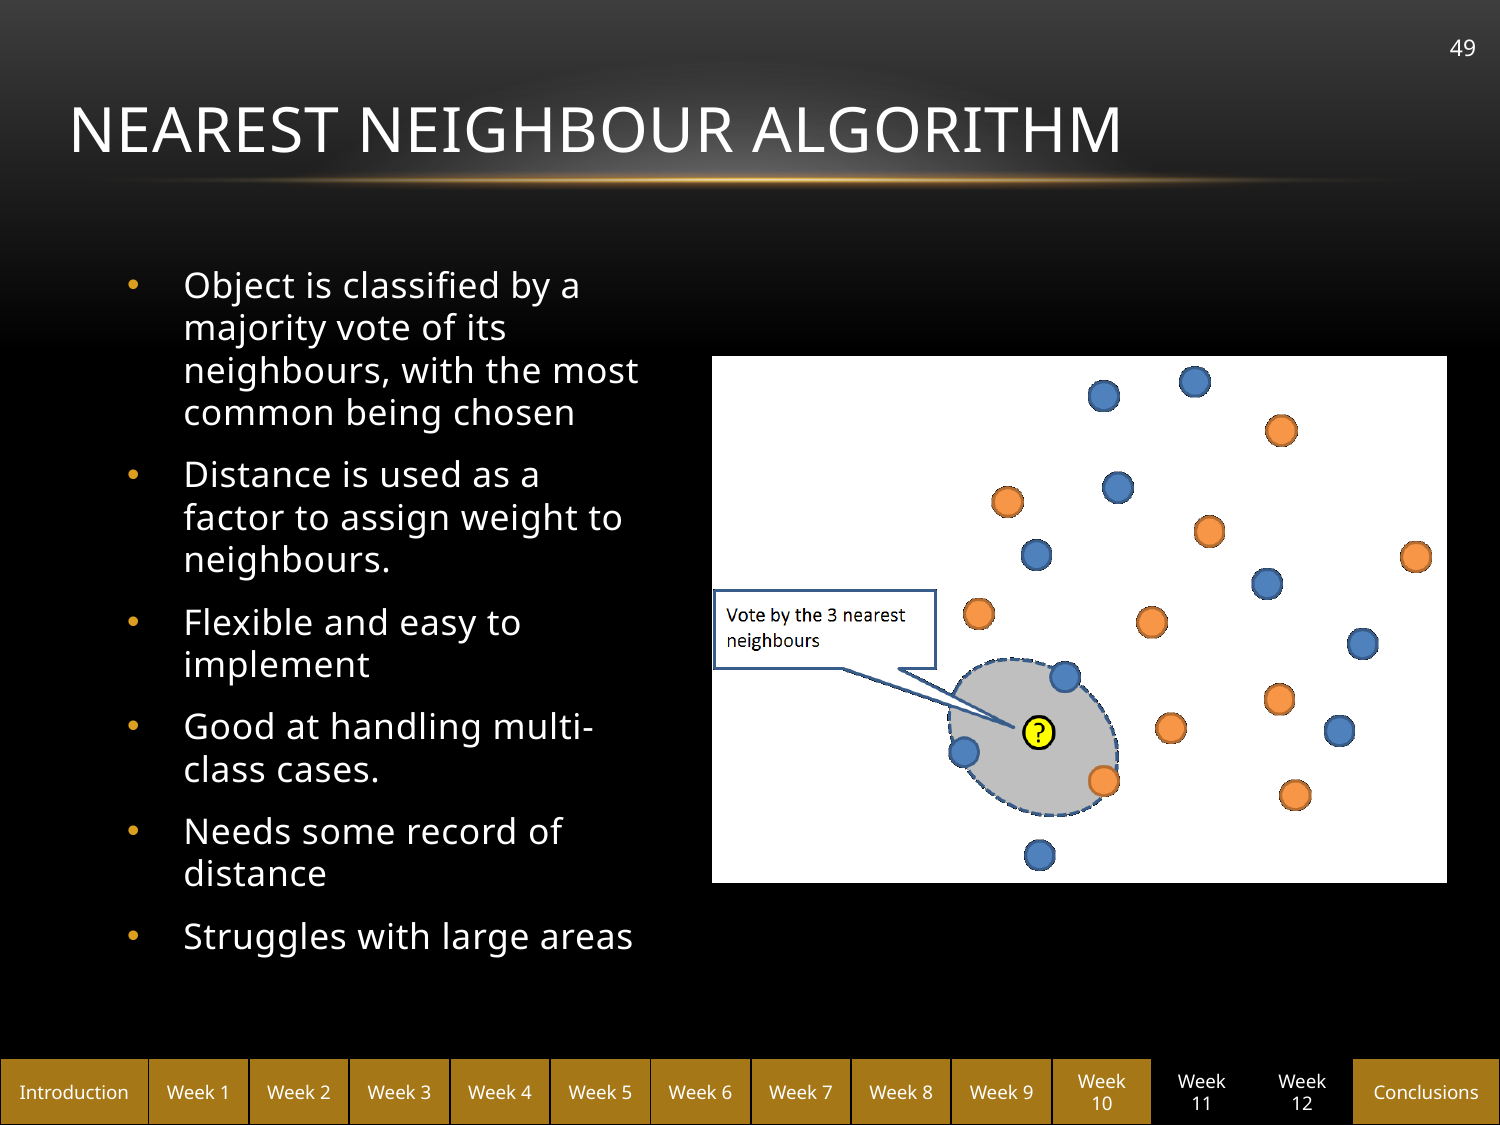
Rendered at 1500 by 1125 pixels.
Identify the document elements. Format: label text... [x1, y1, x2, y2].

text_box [0, 1058, 1500, 1125]
picture [0, 0, 1500, 1058]
list Object is classified by a majority vote of its neighbours, with the most common being chosen Distance is used as a factor to assign weight to neighbours. Flexible and easy to implement Good at handling multi-class cases. Needs some record of distance Struggles with large areas [112, 255, 668, 1024]
title Nearest Neighbour algorithm [53, 19, 1400, 173]
slide_number 49 [1410, 19, 1492, 79]
